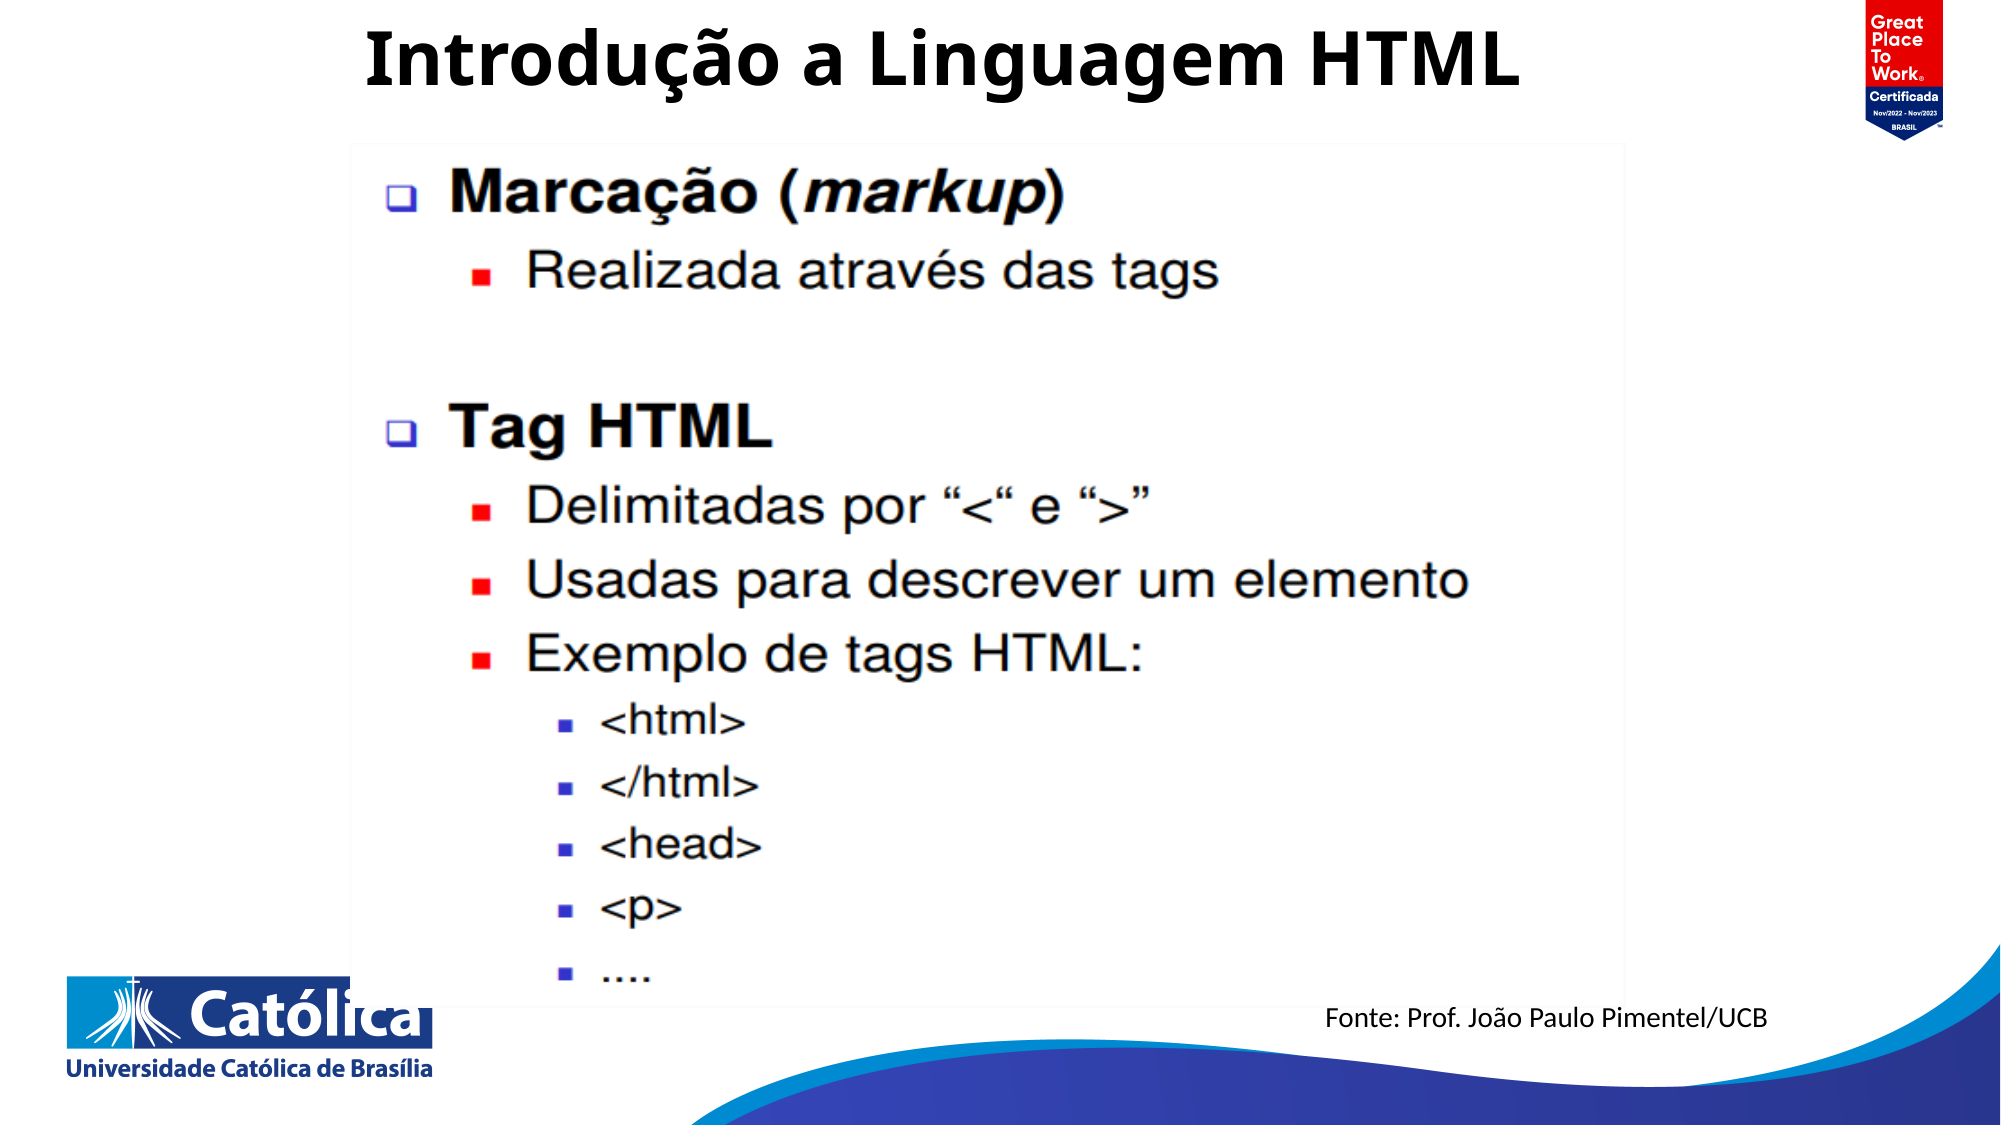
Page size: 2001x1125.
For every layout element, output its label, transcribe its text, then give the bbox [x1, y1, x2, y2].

picture [0, 0, 2001, 1125]
text_box Fonte: Prof. João Paulo Pimentel/UCB [1310, 991, 2000, 1042]
title Introdução a Linguagem HTML [350, 9, 1650, 114]
